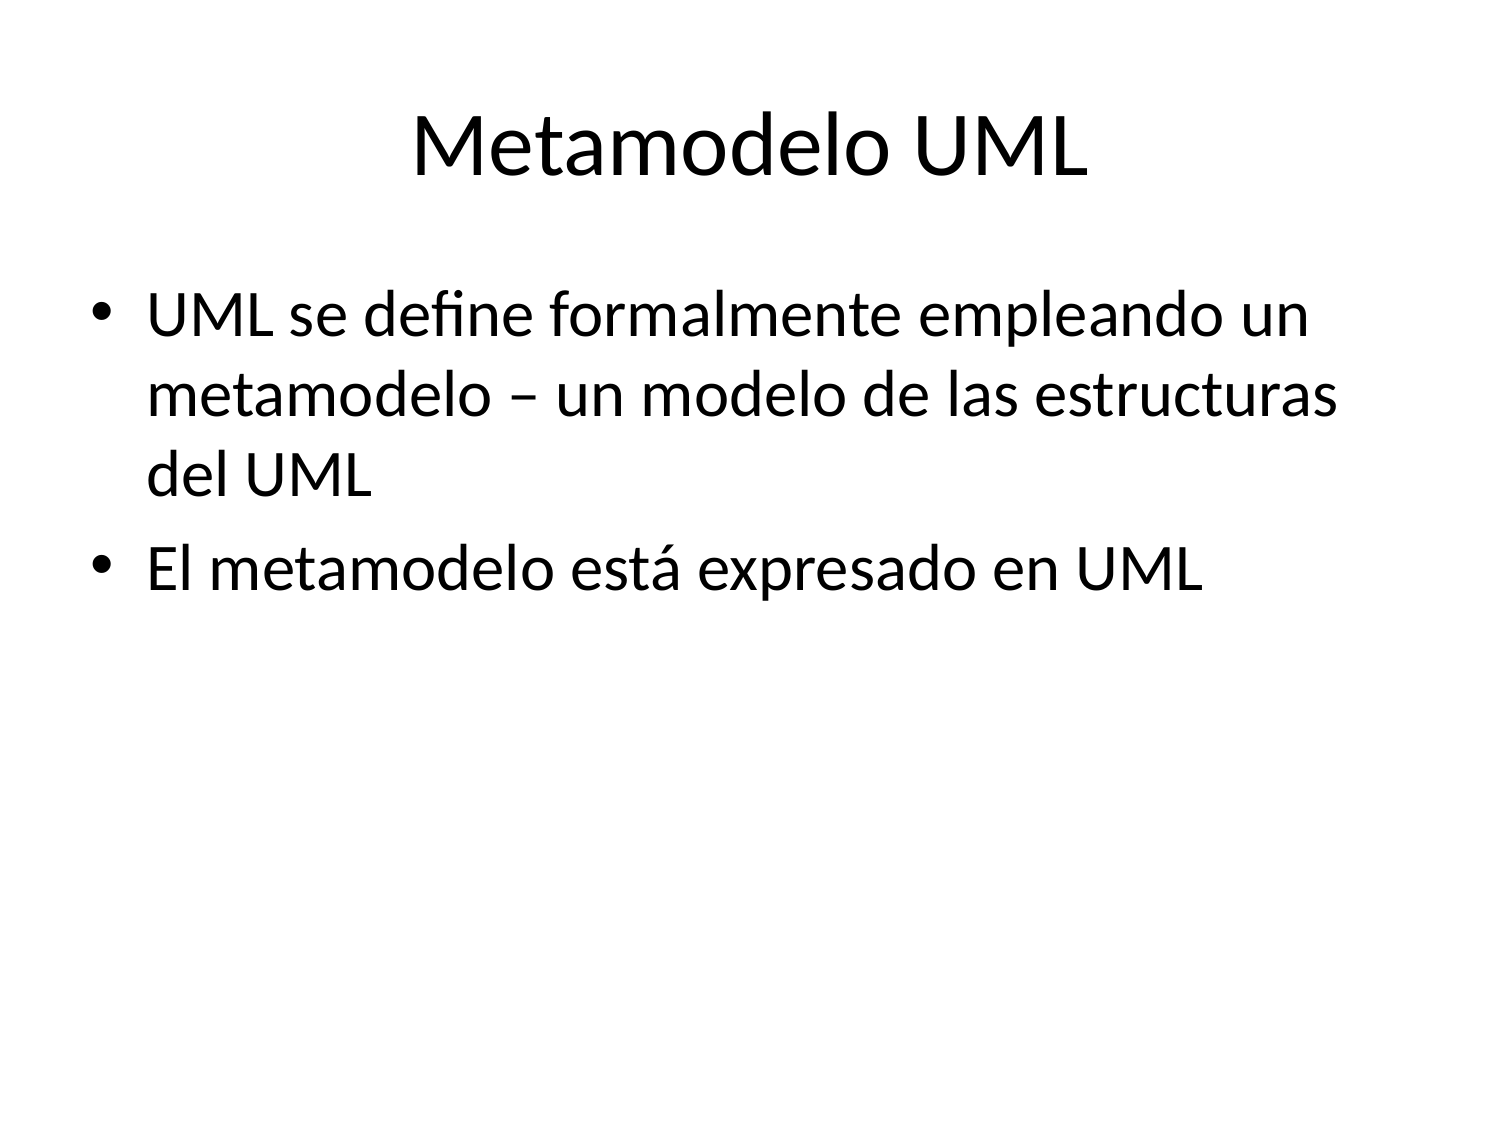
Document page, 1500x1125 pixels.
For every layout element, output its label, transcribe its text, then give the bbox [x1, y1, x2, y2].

list UML se define formalmente empleando un metamodelo – un modelo de las estructuras del UML El metamodelo está expresado en UML [75, 262, 1425, 1005]
title Metamodelo UML [75, 45, 1425, 233]
